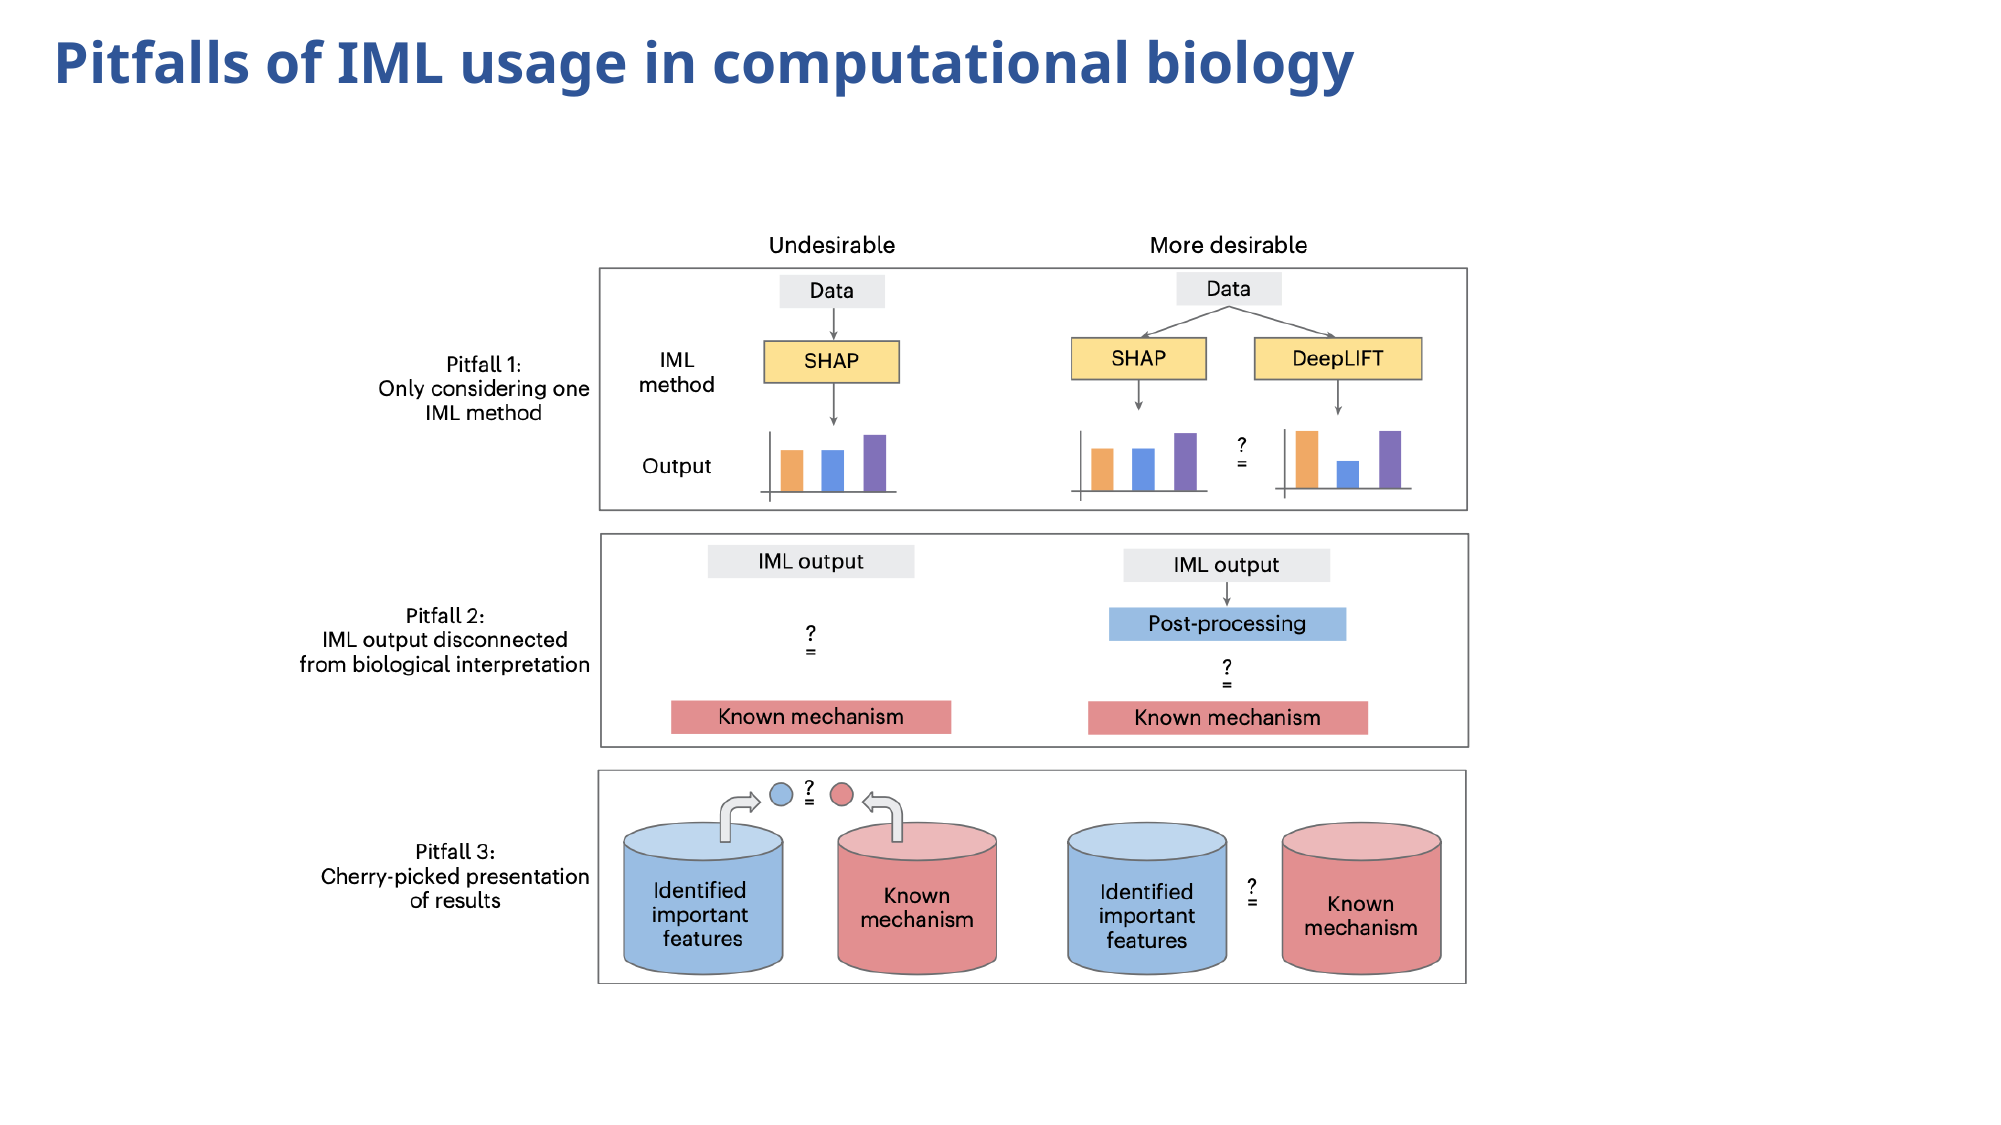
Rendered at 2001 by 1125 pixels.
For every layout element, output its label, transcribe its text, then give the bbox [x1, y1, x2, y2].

picture [263, 206, 1539, 994]
title Pitfalls of IML usage in computational biology [38, 25, 1764, 172]
